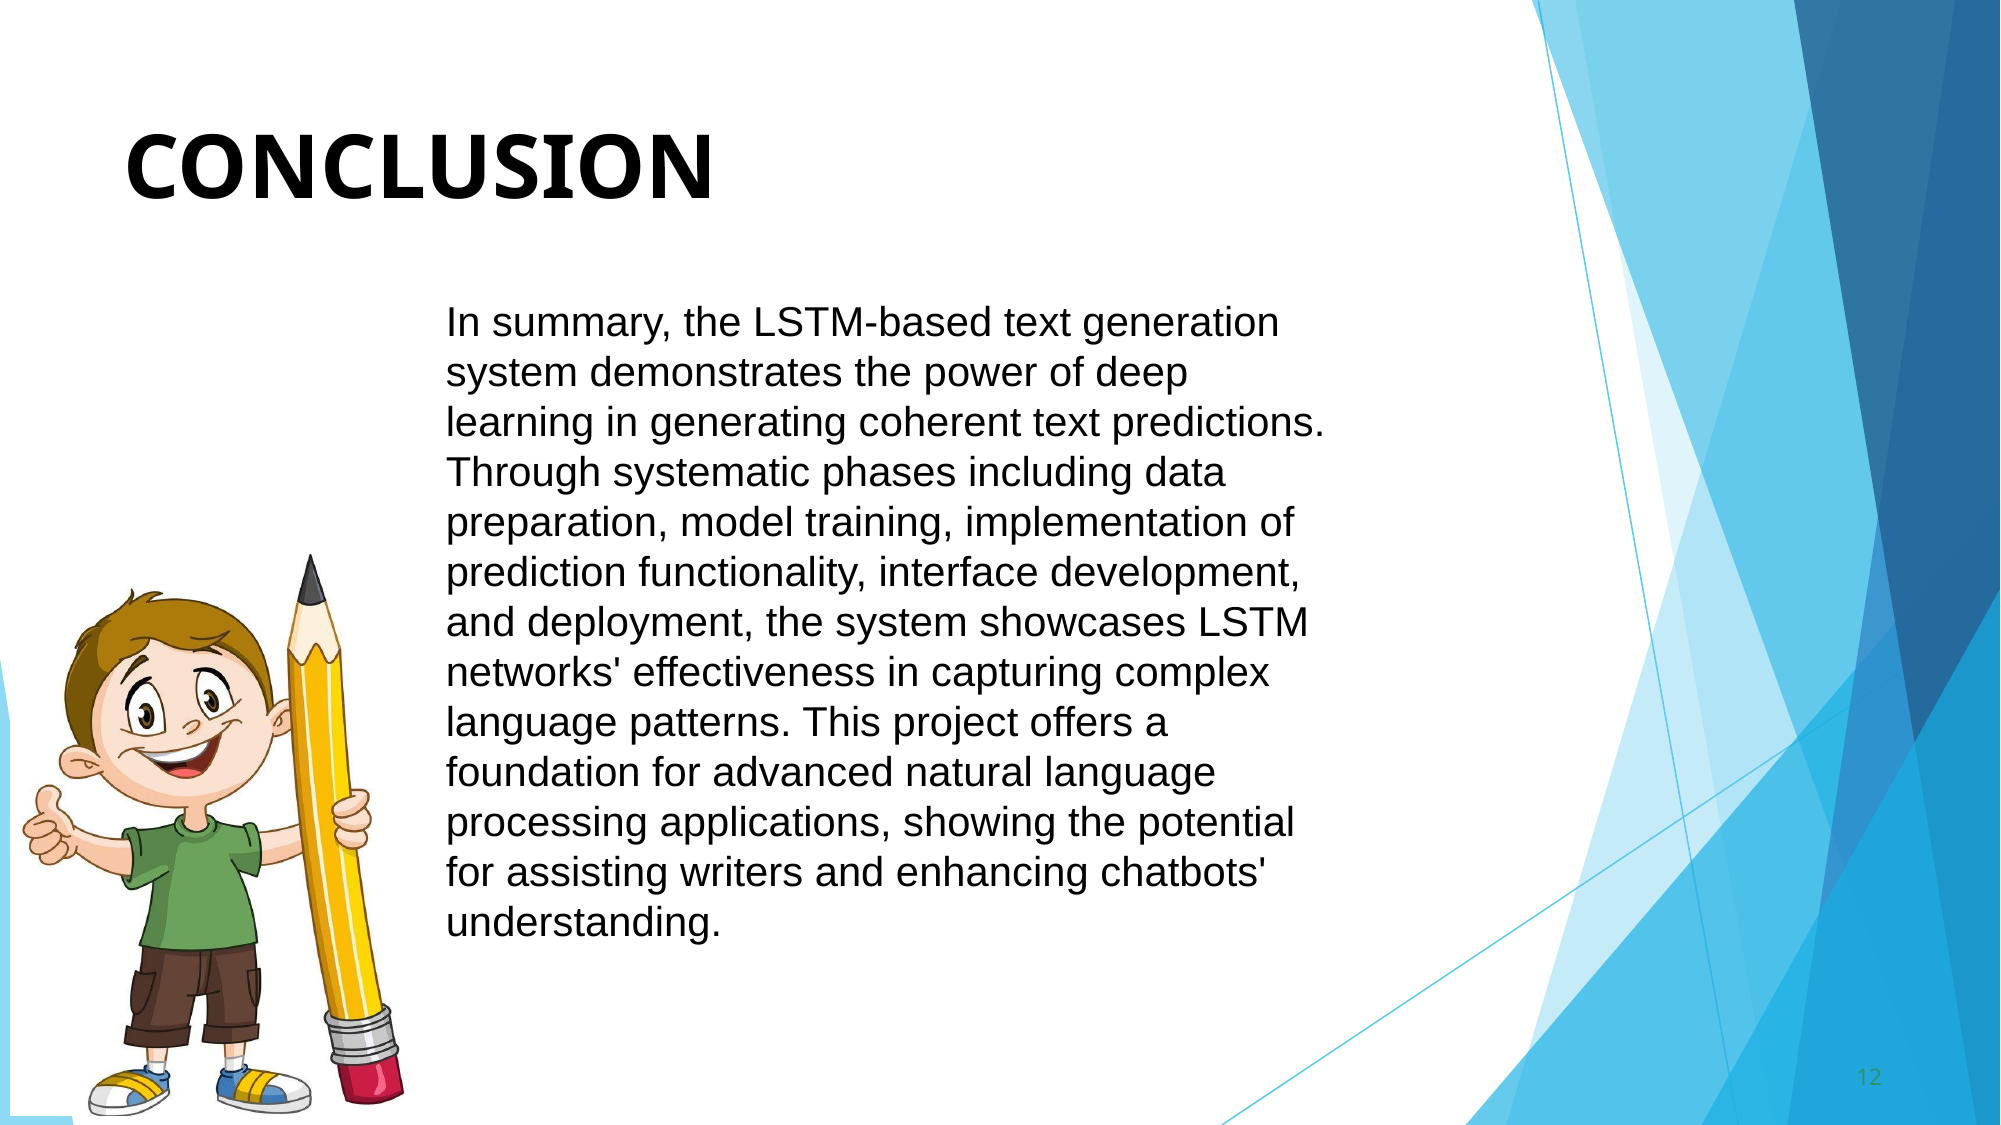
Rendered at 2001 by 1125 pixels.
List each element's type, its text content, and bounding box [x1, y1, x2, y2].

slide_number 12 [1849, 1061, 1890, 1125]
title CONCLUSION [91, 63, 1694, 298]
picture [10, 554, 416, 1116]
text_box In summary, the LSTM-based text generation system demonstrates the power of deep learning in generating coherent text predictions. Through systematic phases including data preparation, model training, implementation of prediction functionality, interface development, and deployment, the system showcases LSTM networks' effectiveness in capturing complex language patterns. This project offers a foundation for advanced natural language processing applications, showing the potential for assisting writers and enhancing chatbots' understanding. [431, 287, 1354, 953]
